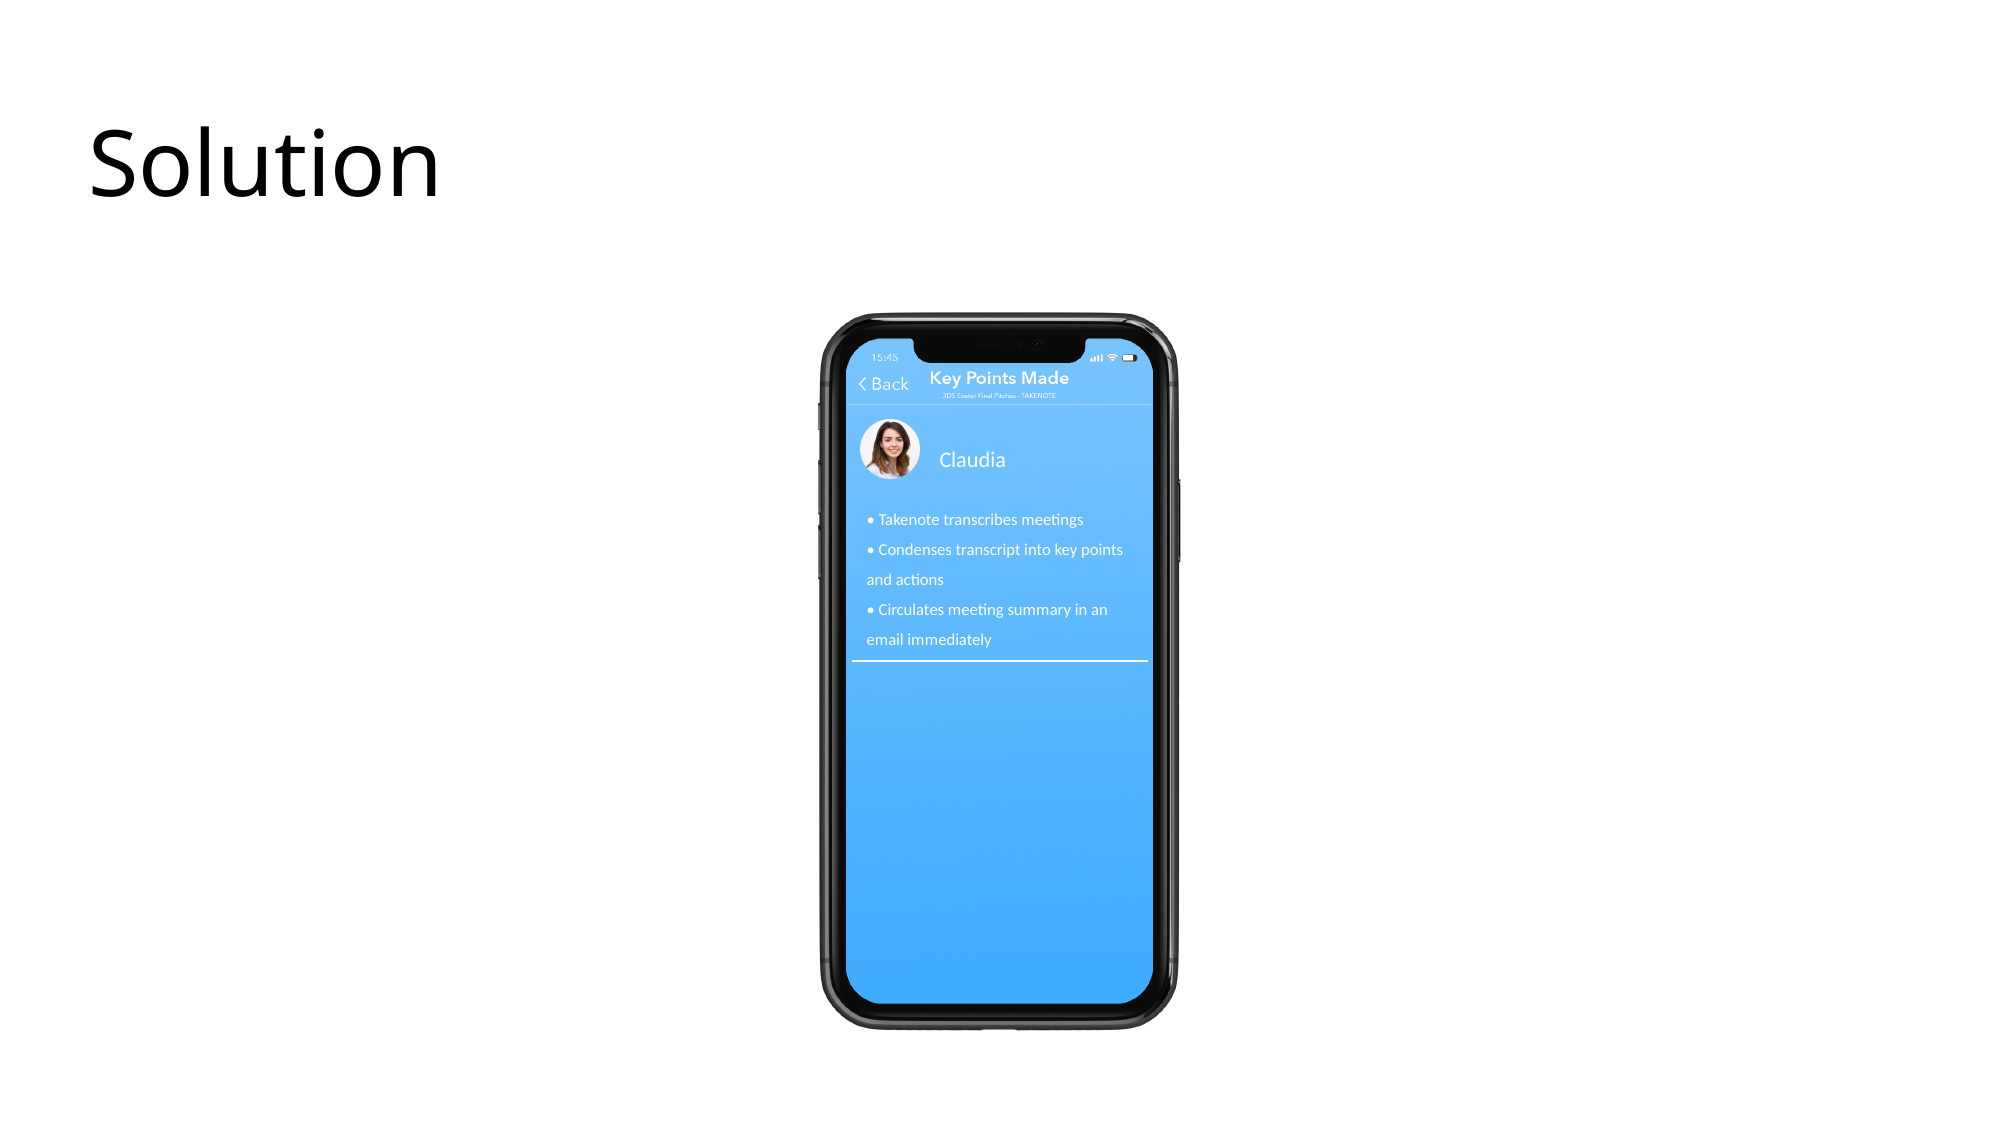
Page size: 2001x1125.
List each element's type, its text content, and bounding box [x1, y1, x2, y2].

title Solution [68, 97, 1932, 223]
picture [549, 109, 1450, 1125]
